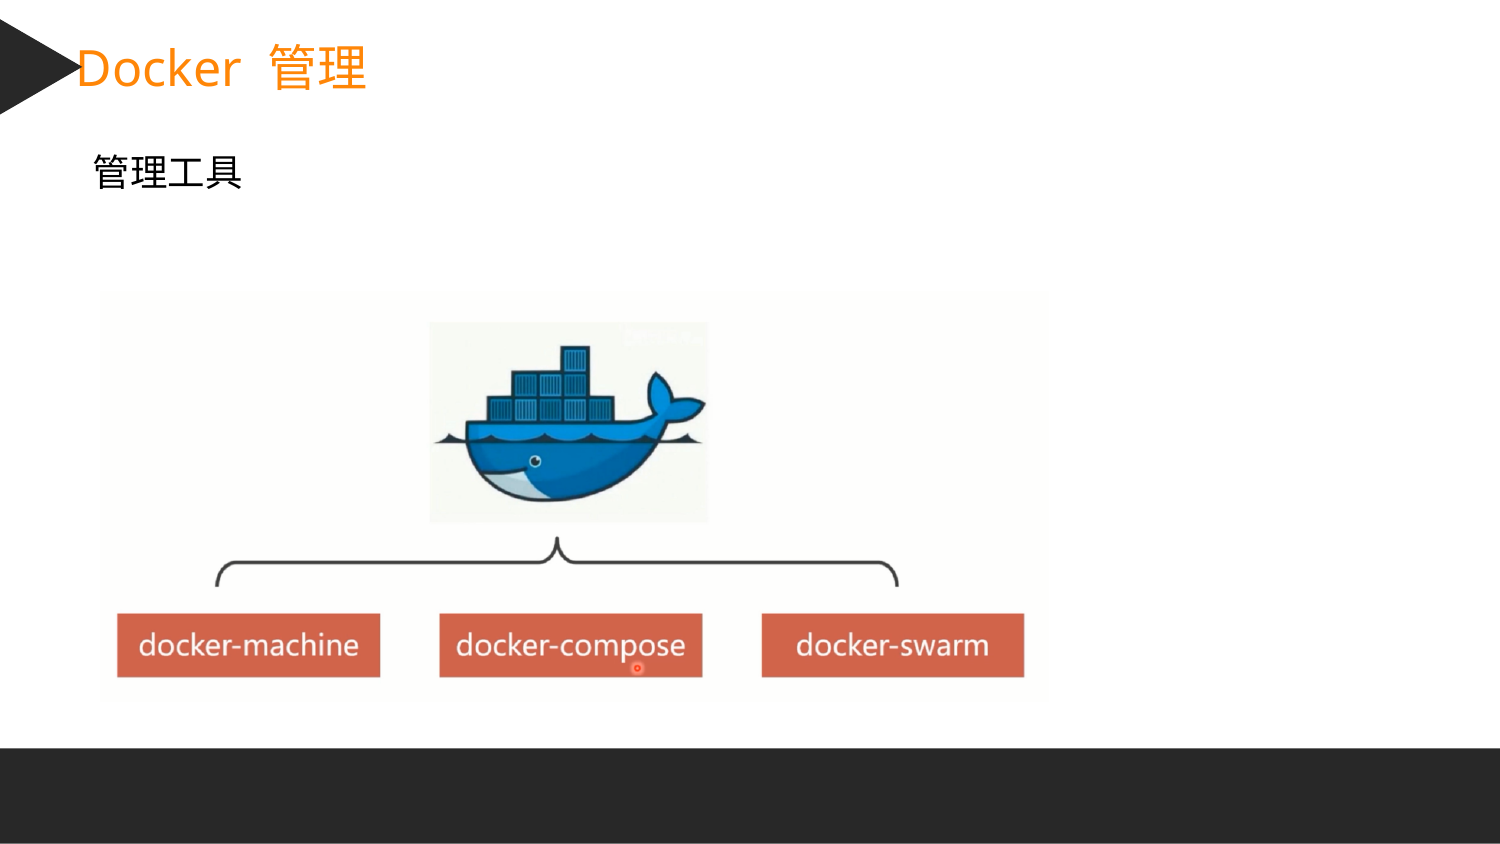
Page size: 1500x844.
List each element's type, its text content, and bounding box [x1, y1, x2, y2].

text_box Docker 管理 [61, 29, 383, 104]
text_box [0, 748, 1500, 844]
text_box 管理工具 [78, 141, 1407, 202]
picture [100, 291, 1049, 702]
text_box [0, 19, 83, 115]
